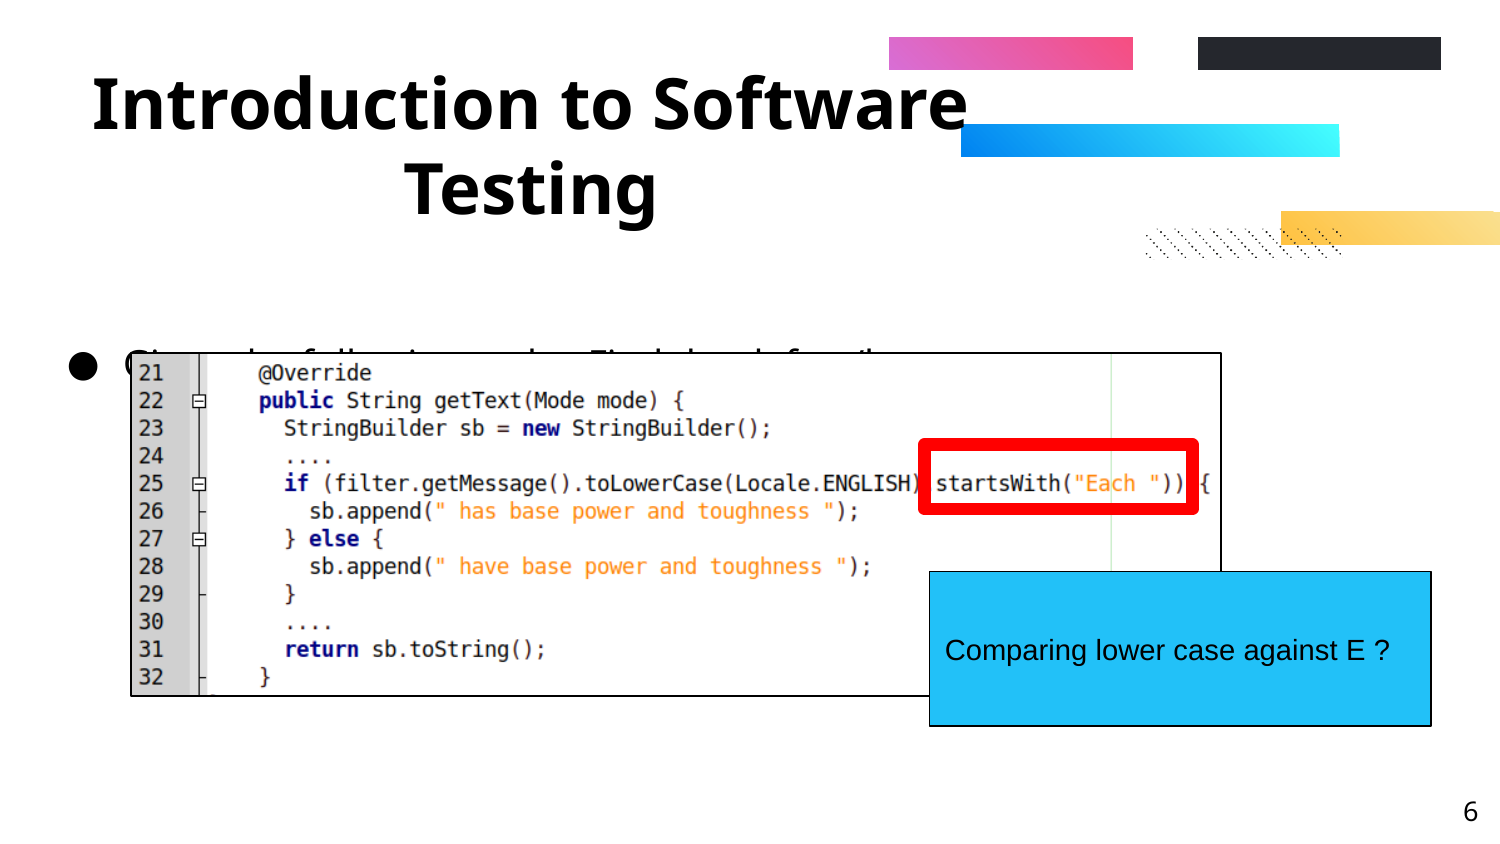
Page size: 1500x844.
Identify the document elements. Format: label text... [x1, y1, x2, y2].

picture [1144, 228, 1343, 260]
subtitle Given the following code : Find the defect/bug [33, 279, 1494, 844]
title Introduction to Software Testing [0, 37, 1063, 251]
text_box Comparing lower case against E ? [929, 571, 1432, 726]
slide_number ‹#› [1403, 779, 1494, 844]
picture [131, 353, 1221, 696]
